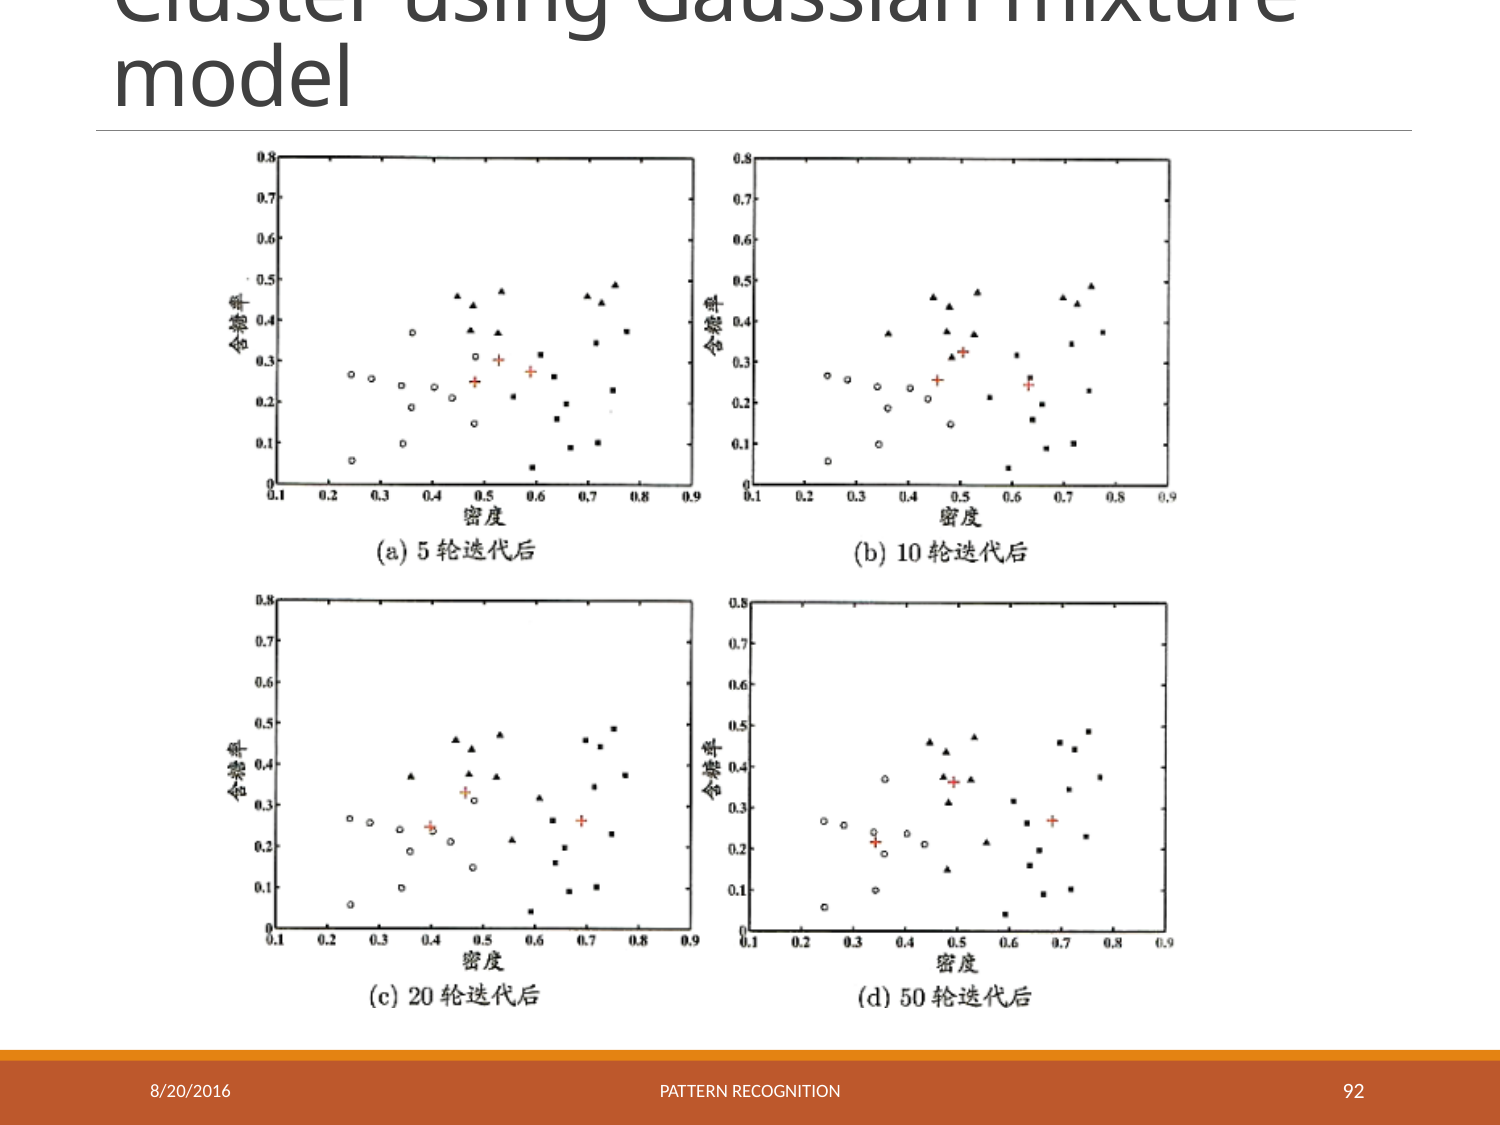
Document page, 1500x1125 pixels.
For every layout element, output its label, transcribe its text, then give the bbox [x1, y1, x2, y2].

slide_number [135, 1059, 440, 1120]
slide_number 92 [1218, 1059, 1380, 1120]
title Cluster using Gaussian mixture model [96, 19, 1413, 131]
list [213, 136, 1215, 1009]
footer Pattern recognition [453, 1059, 1047, 1120]
